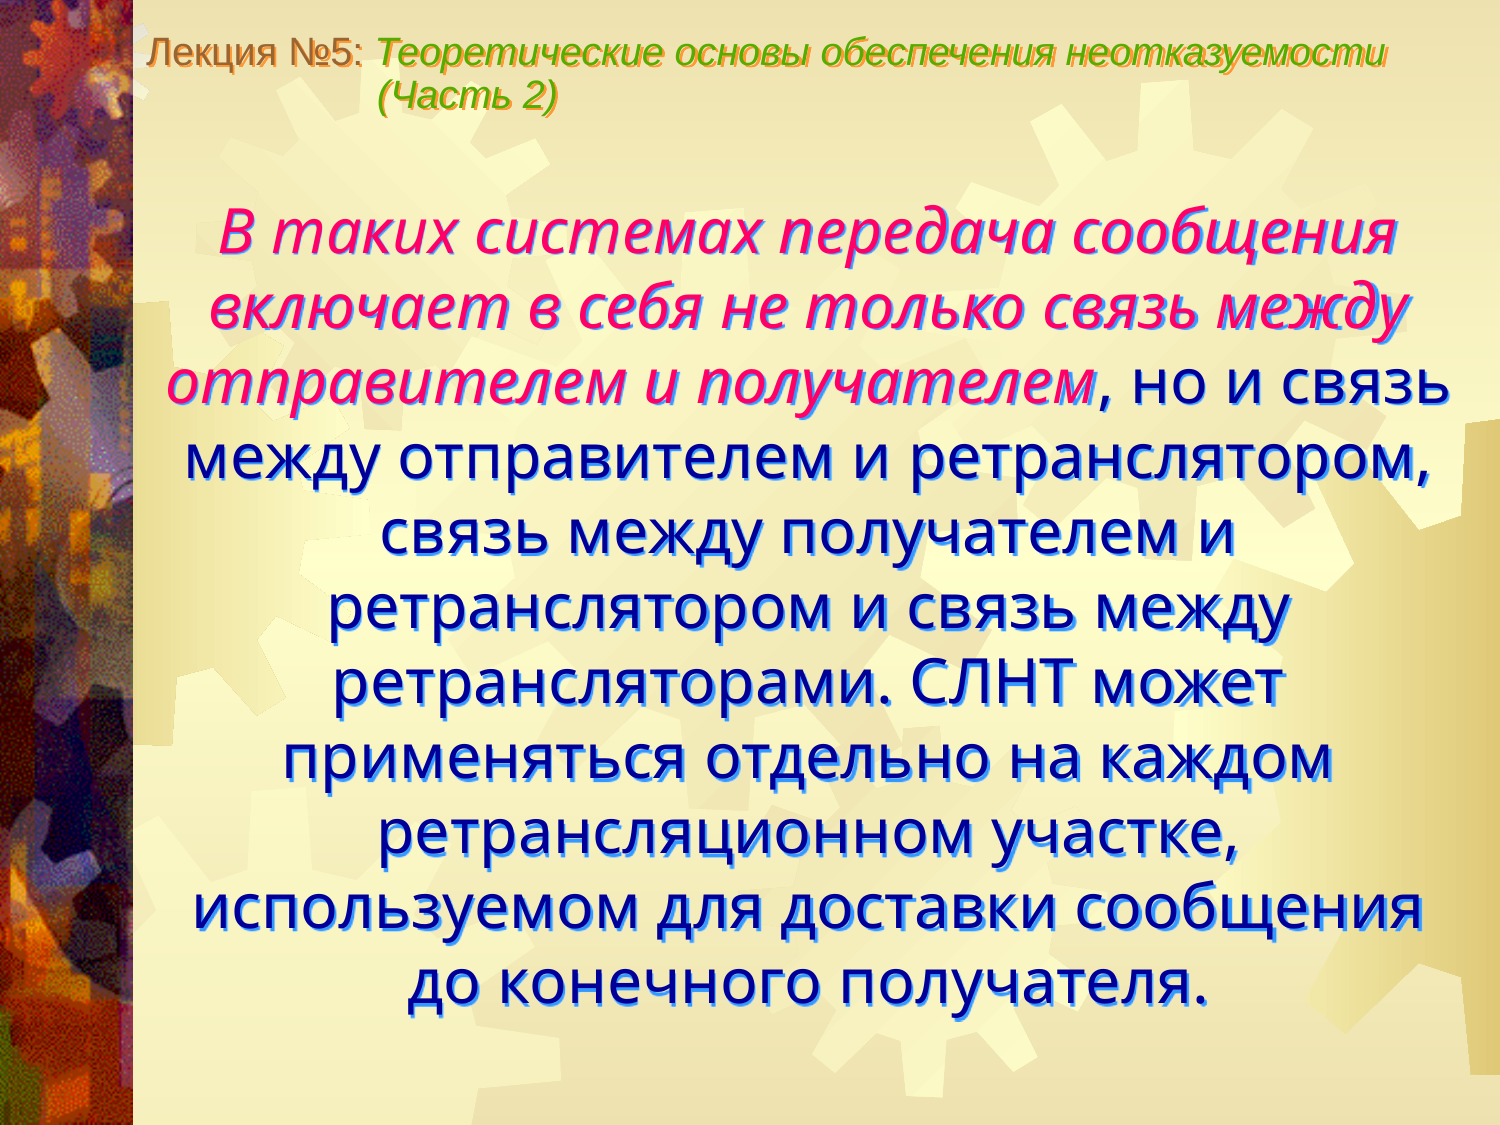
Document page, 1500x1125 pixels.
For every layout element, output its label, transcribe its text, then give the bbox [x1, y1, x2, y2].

picture [0, 0, 133, 1125]
text_box Лекция №5: Теоретические основы обеспечения неотказуемости (Часть 2) [123, 31, 1500, 117]
text_box В таких системах передача сообщения включает в себя не только связь между отправителем и получателем, но и связь между отправителем и ретранслятором, связь между получателем и ретранслятором и связь между ретрансляторами. СЛНТ может применяться отдельно на каждом ретрансляционном участке, используемом для доставки сообщения до конечного получателя. [152, 191, 1465, 1017]
